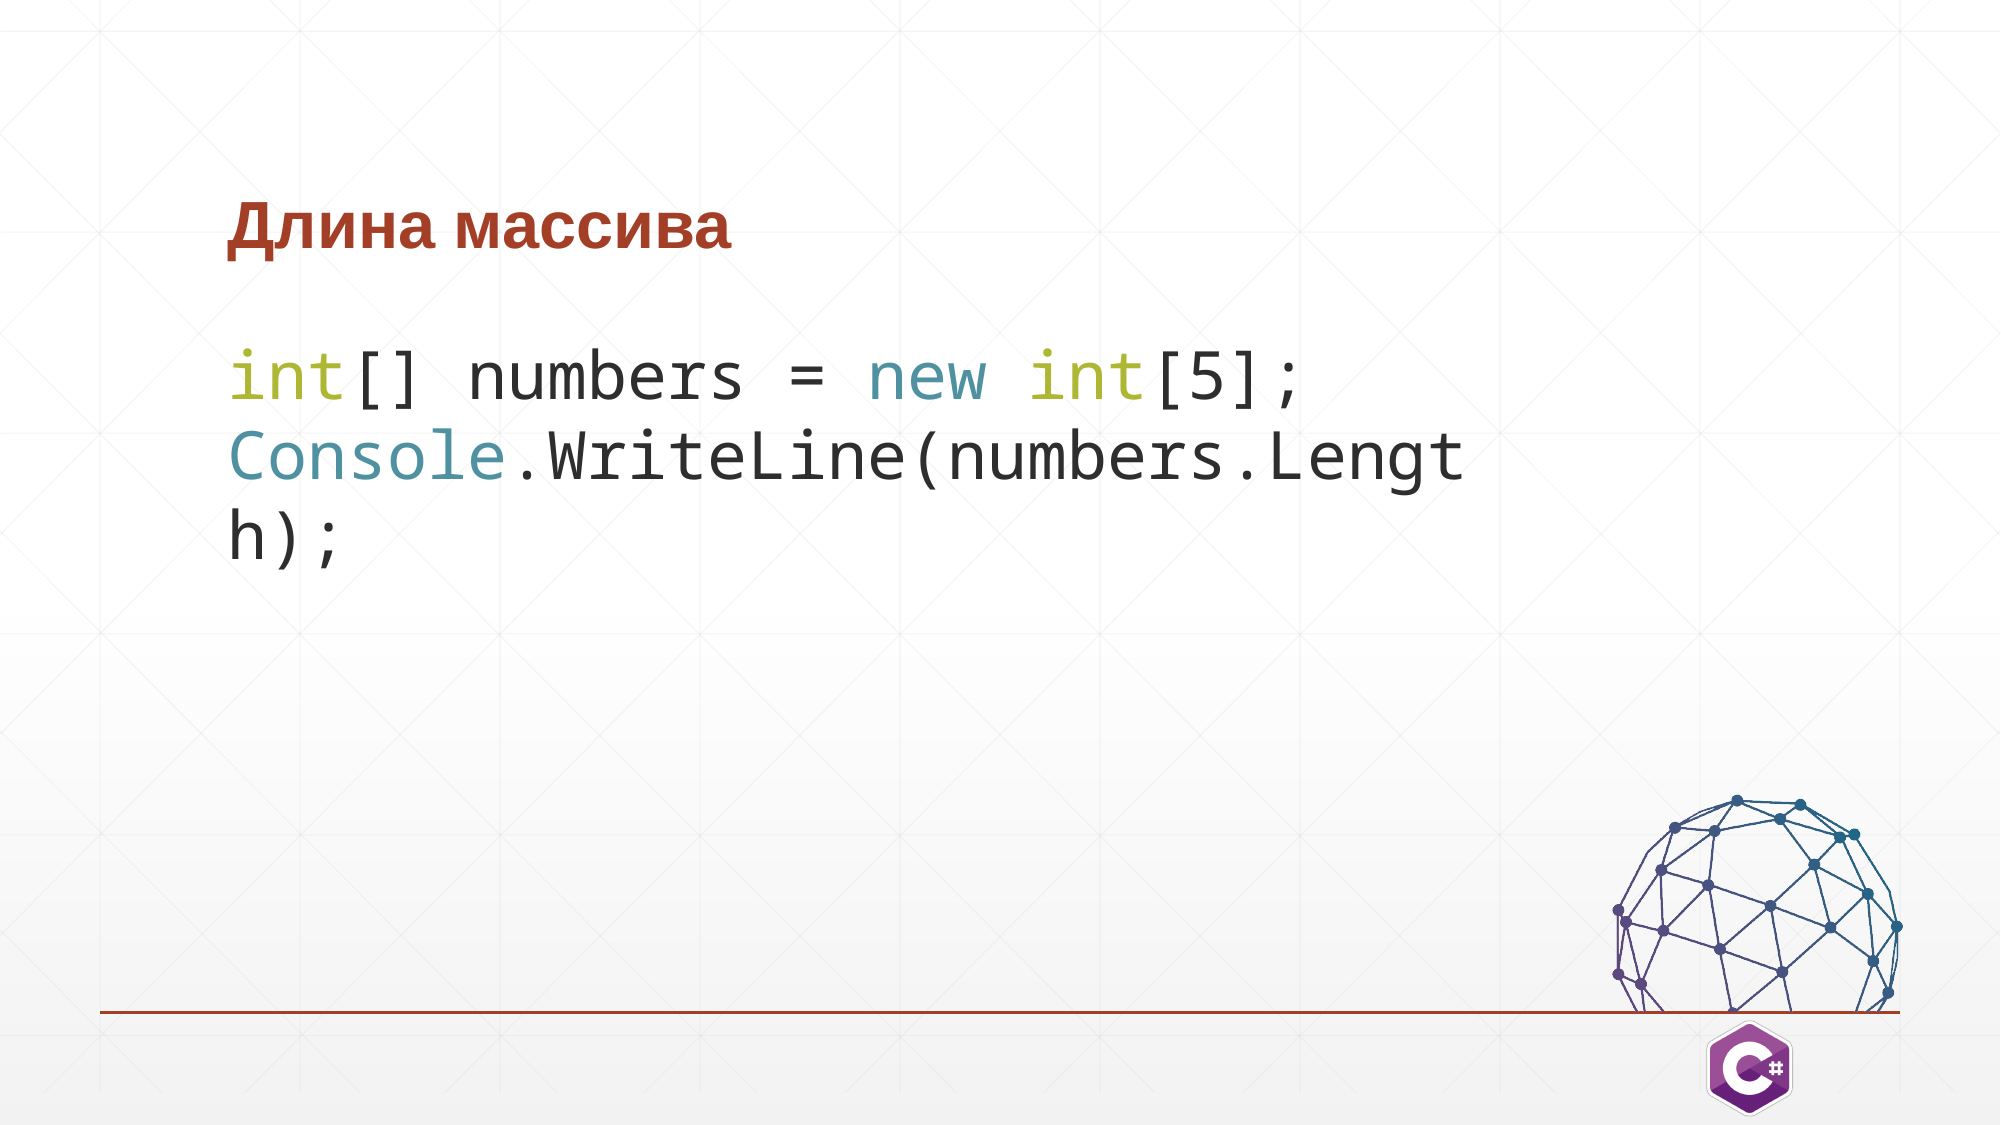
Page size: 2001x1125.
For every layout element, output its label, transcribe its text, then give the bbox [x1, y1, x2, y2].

list int[] numbers = new int[5]; Console.WriteLine(numbers.Length); [212, 324, 1504, 978]
title Длина массива [212, 82, 1788, 271]
picture [1698, 1017, 1801, 1120]
picture [1611, 793, 1904, 1012]
